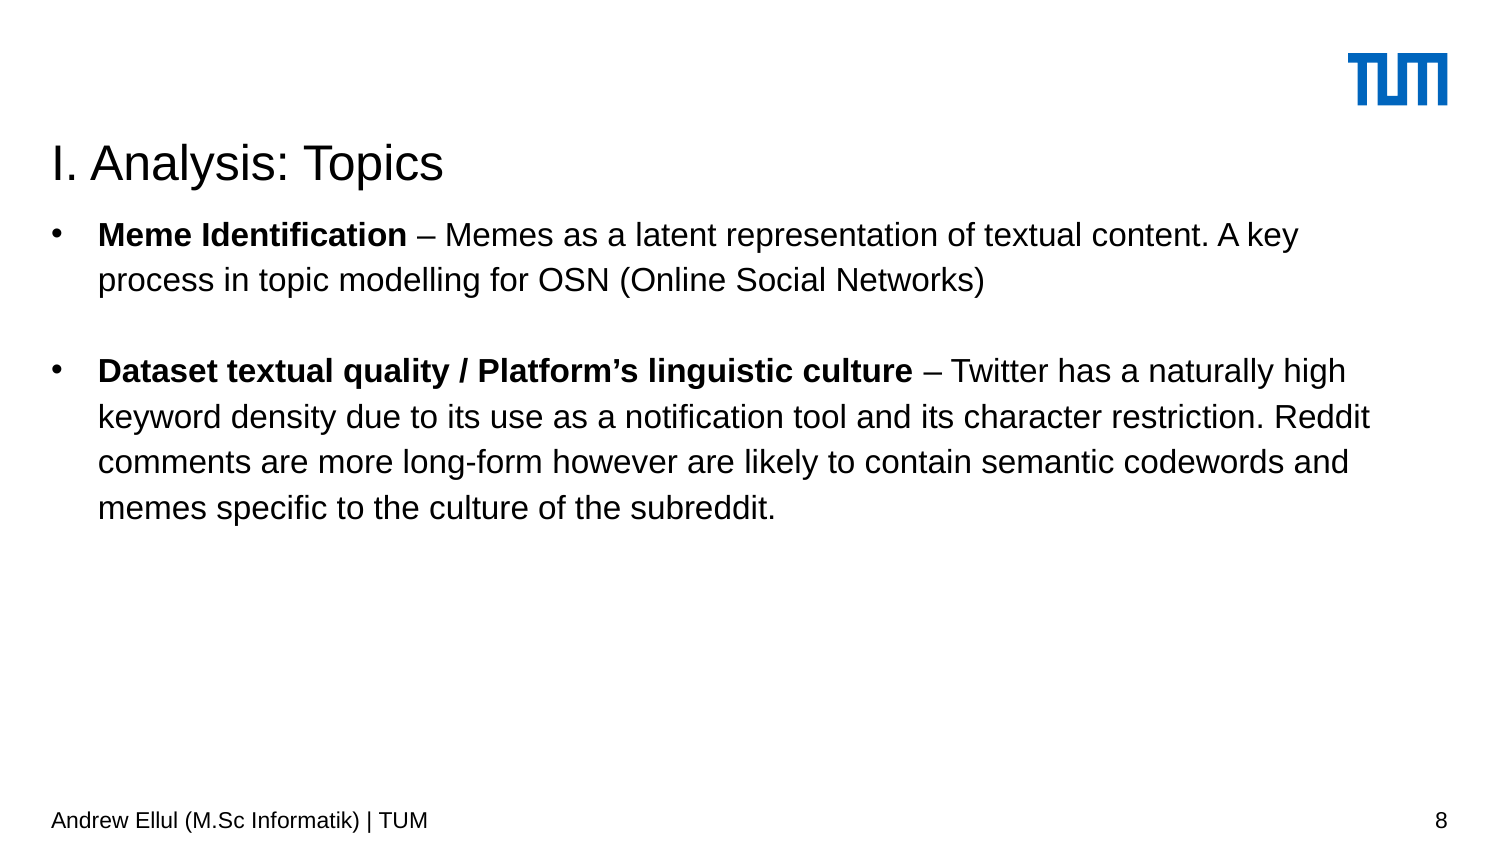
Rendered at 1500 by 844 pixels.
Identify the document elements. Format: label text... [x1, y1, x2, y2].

slide_number 8 [1112, 796, 1448, 842]
footer Andrew Ellul (M.Sc Informatik) | TUM [51, 796, 1112, 842]
title I. Analysis: Topics [50, 123, 1448, 186]
text_box Meme Identification – Memes as a latent representation of textual content. A key process in topic modelling for OSN (Online Social Networks) Dataset textual quality / Platform’s linguistic culture – Twitter has a naturally high keyword density due to its use as a notification tool and its character restriction. Reddit comments are more long-form however are likely to contain semantic codewords and memes specific to the culture of the subreddit. [50, 207, 1423, 526]
